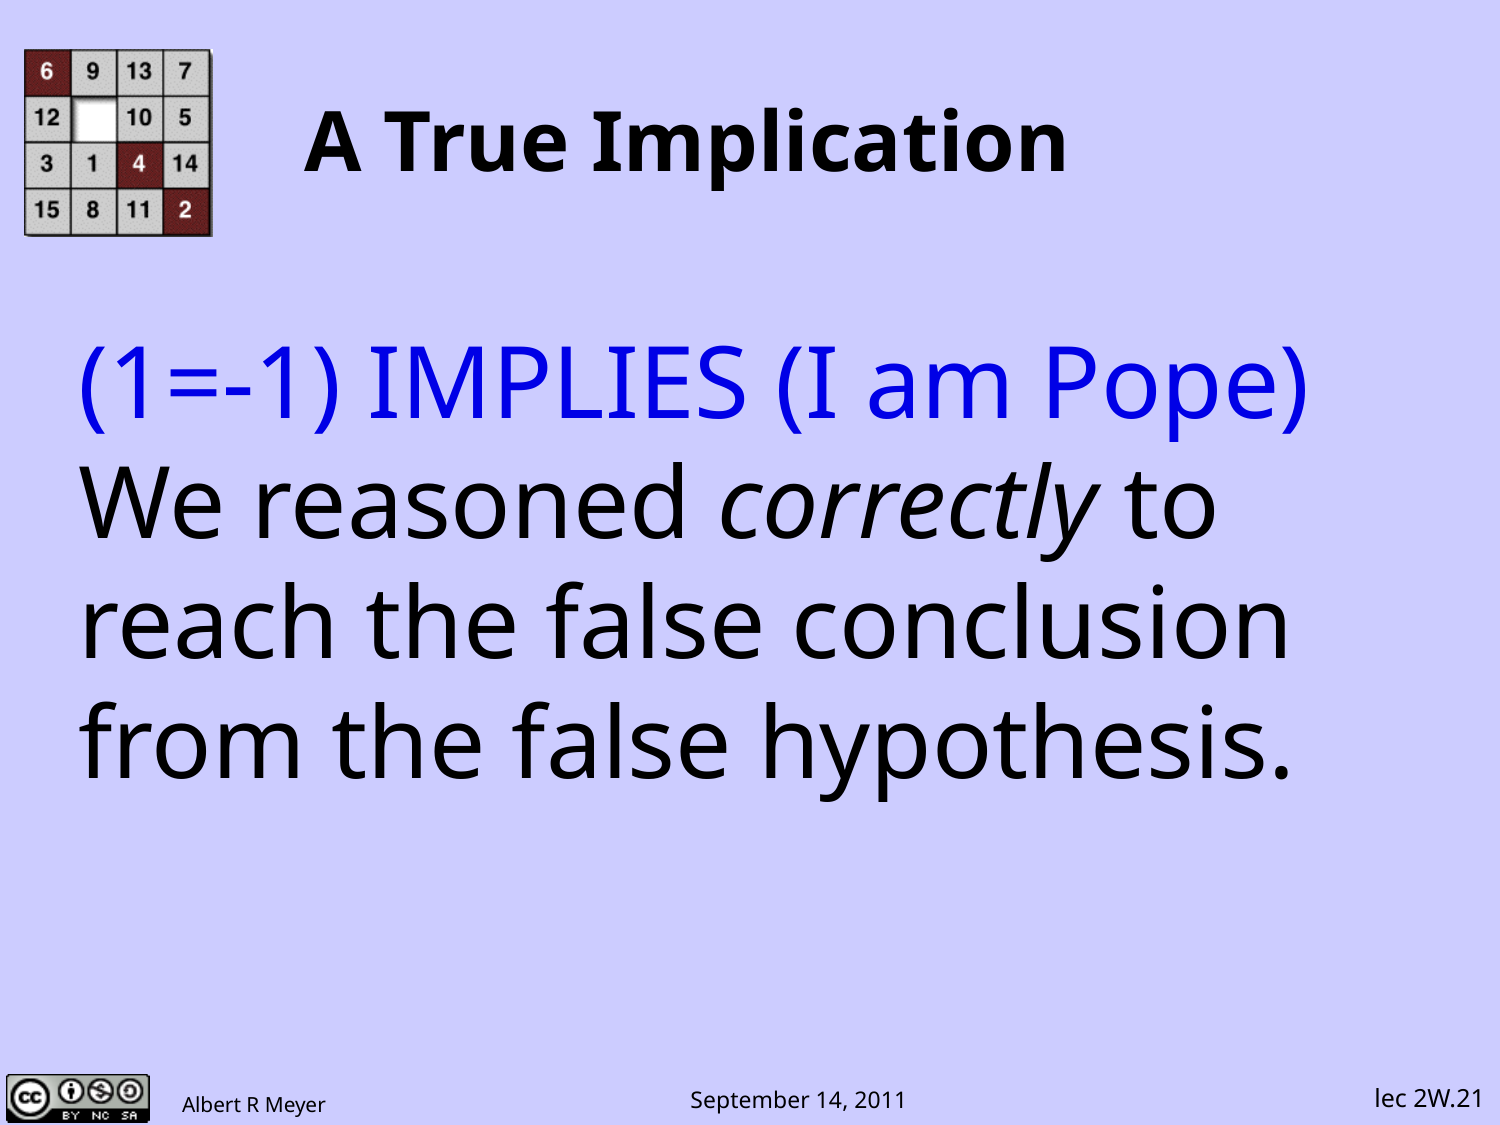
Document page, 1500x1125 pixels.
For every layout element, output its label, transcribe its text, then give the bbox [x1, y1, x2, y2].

picture [24, 49, 213, 237]
picture [6, 1074, 150, 1123]
title A True Implication [289, 49, 1209, 227]
slide_number lec 2W.21 [1352, 1074, 1500, 1121]
text_box (1=-1) IMPLIES (I am Pope) We reasoned correctly to reach the false conclusion from the false hypothesis. [63, 311, 1399, 806]
